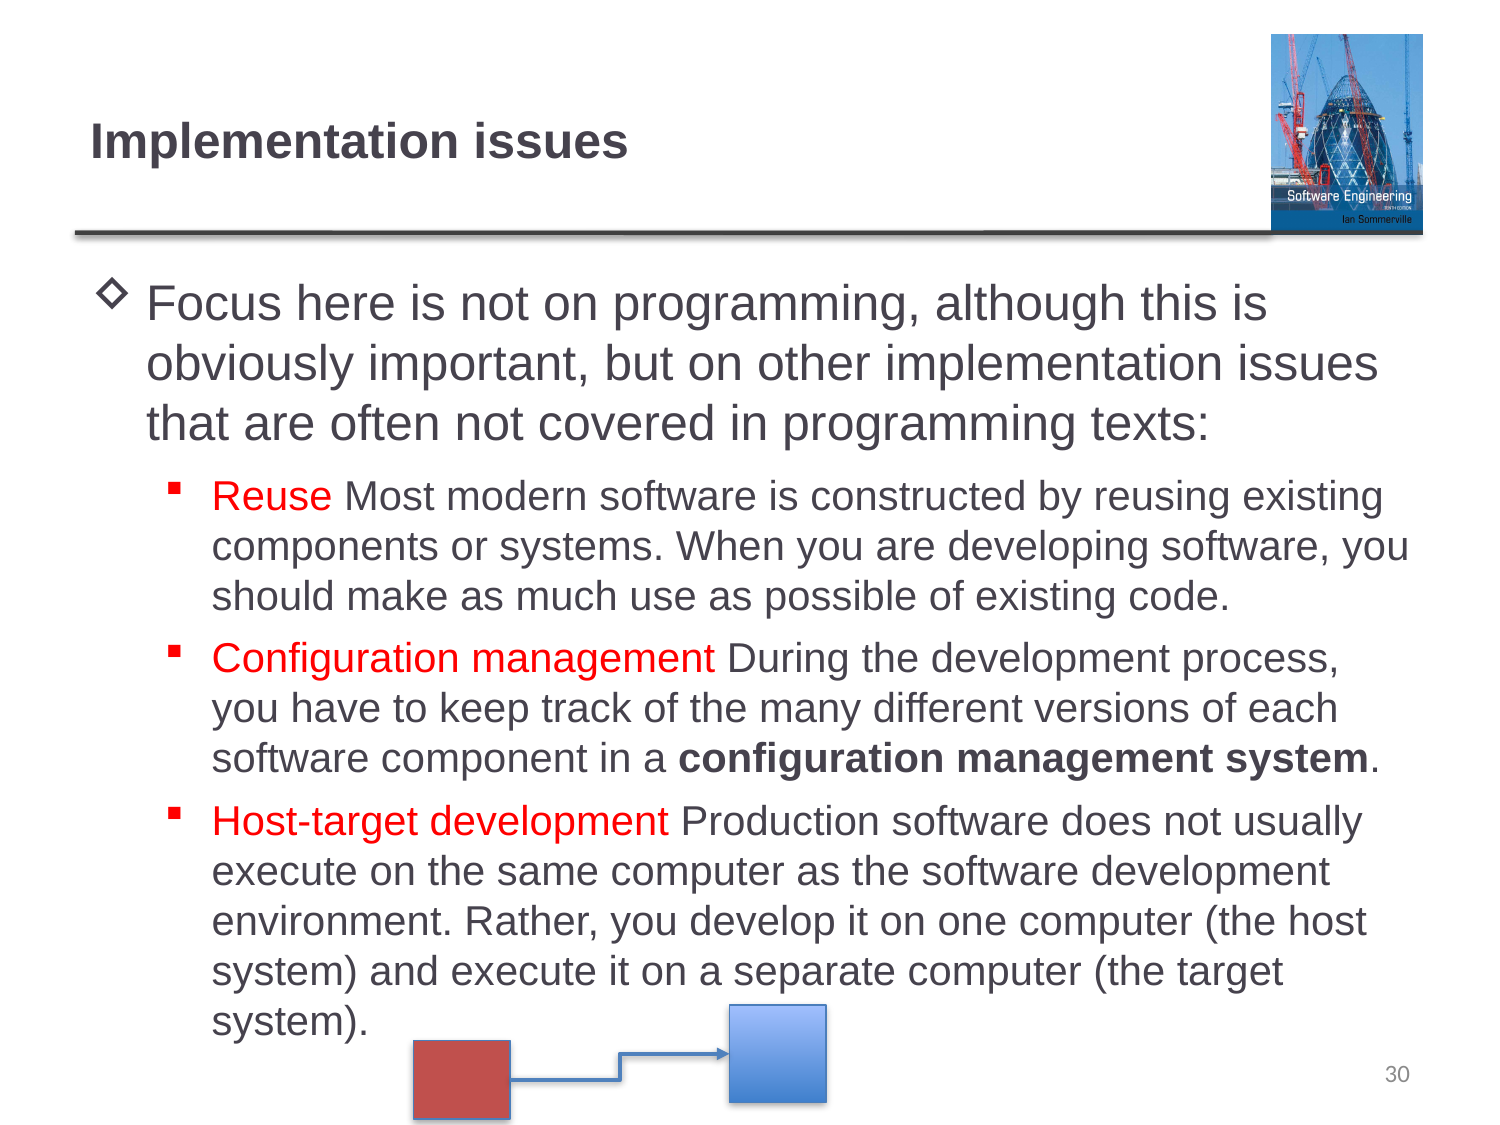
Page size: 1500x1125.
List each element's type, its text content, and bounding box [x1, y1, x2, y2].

text_box [413, 1040, 511, 1120]
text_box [509, 1053, 730, 1081]
title Implementation issues [74, 44, 1272, 233]
list Focus here is not on programming, although this is obviously important, but on other implementation issues that are often not covered in programming texts: Reuse Most modern software is constructed by reusing existing components or systems. When you are developing software, you should make as much use as possible of existing code. Configuration management During the development process, you have to keep track of the many different versions of each software component in a configuration management system. Host-target development Production software does not usually execute on the same computer as the software development environment. Rather, you develop it on one computer (the host system) and execute it on a separate computer (the target system). [75, 262, 1425, 1080]
text_box [729, 1004, 827, 1103]
slide_number 30 [1074, 1042, 1425, 1103]
picture [1271, 34, 1423, 230]
